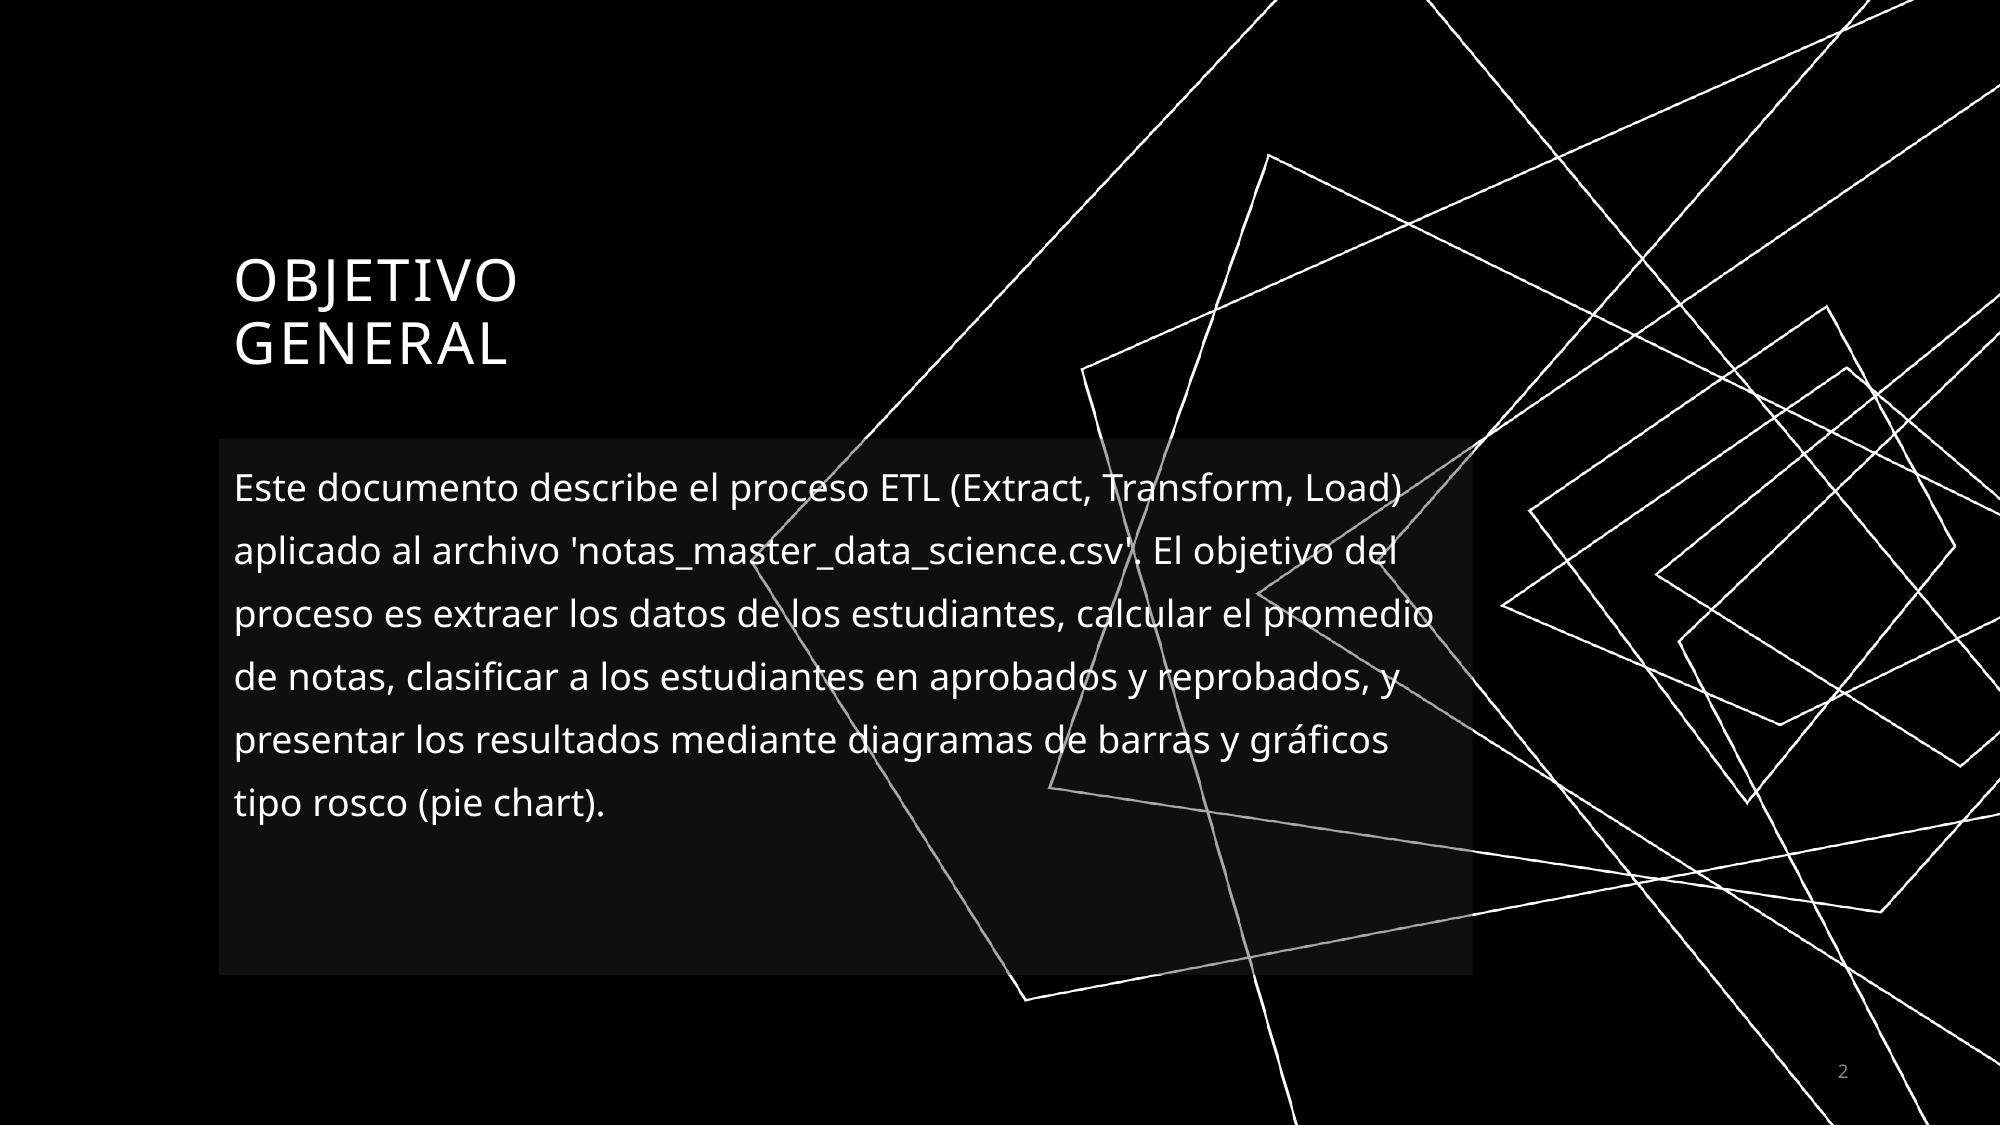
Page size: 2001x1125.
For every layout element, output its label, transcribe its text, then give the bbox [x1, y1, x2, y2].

list Este documento describe el proceso ETL (Extract, Transform, Load) aplicado al archivo 'notas_master_data_science.csv'. El objetivo del proceso es extraer los datos de los estudiantes, calcular el promedio de notas, clasificar a los estudiantes en aprobados y reprobados, y presentar los resultados mediante diagramas de barras y gráficos tipo rosco (pie chart). [218, 438, 1473, 975]
title OBJETIVO GENERAL [218, 167, 694, 385]
picture [693, 0, 2000, 1125]
slide_number 2 [1701, 1042, 1864, 1103]
